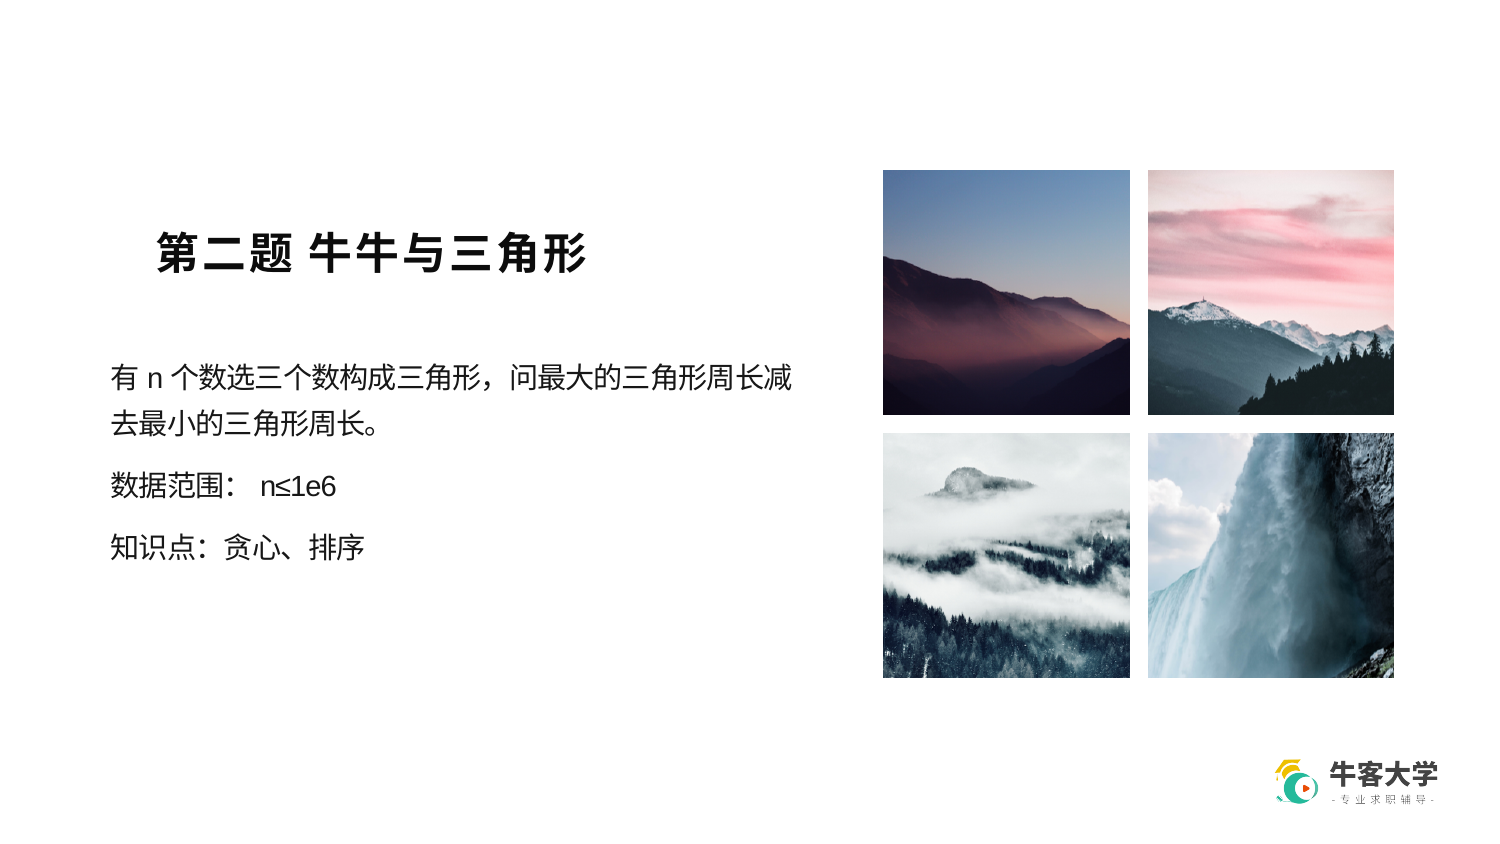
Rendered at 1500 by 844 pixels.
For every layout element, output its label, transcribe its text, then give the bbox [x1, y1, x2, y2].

picture [883, 170, 1130, 415]
picture [1269, 748, 1453, 815]
text_box 第二题 牛牛与三角形 [146, 205, 663, 292]
picture [1148, 170, 1395, 415]
picture [883, 433, 1130, 678]
picture [1148, 433, 1395, 678]
text_box 有n个数选三个数构成三角形，问最大的三角形周长减去最小的三角形周长。 数据范围：n≤1e6 知识点：贪心、排序 [101, 344, 825, 625]
